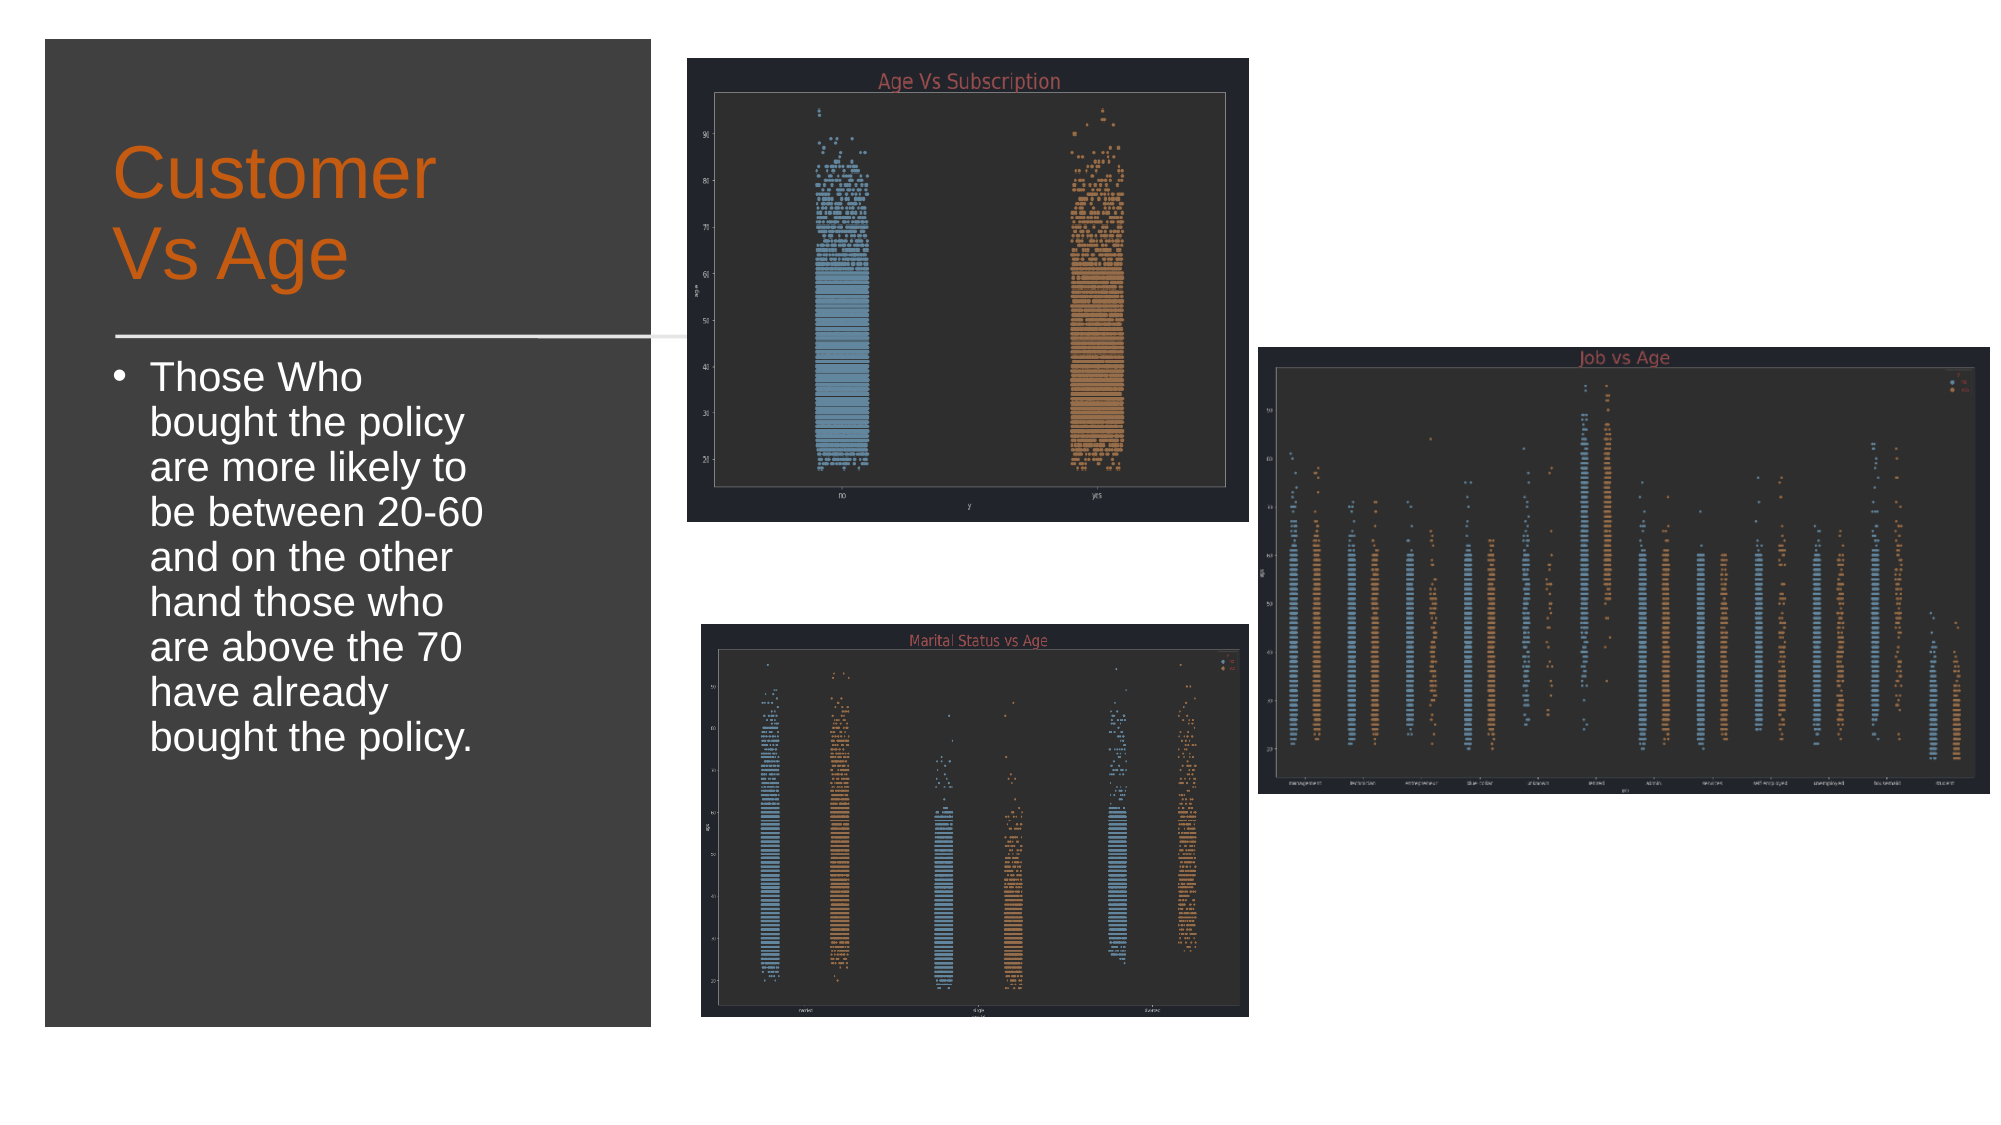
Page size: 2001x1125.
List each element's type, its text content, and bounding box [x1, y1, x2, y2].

text_box [54, 49, 642, 1018]
text_box Those Who bought the policy are more likely to be between 20-60 and on the other hand those who are above the 70 have already bought the policy. [97, 348, 501, 967]
picture [687, 58, 1249, 522]
picture [1258, 347, 1990, 794]
picture [701, 624, 1249, 1017]
text_box Customer Vs Age [97, 104, 456, 326]
